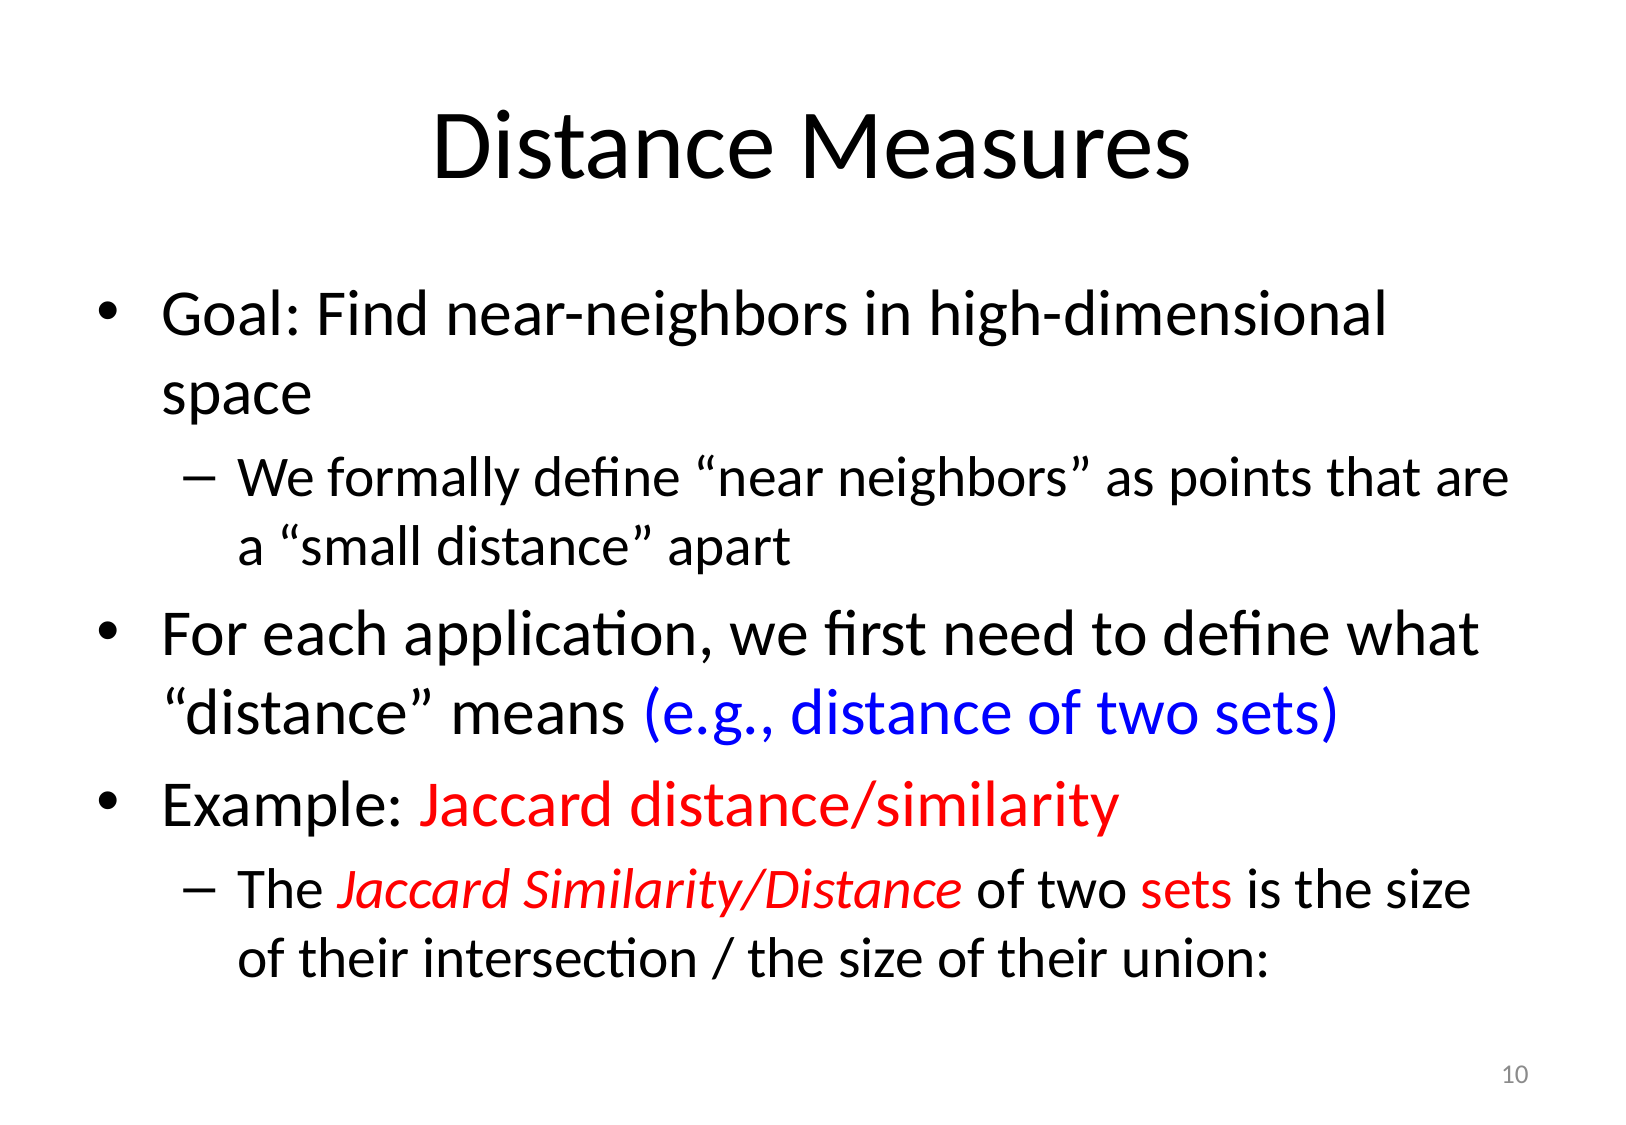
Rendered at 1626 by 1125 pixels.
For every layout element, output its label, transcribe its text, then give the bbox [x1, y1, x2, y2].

title Distance Measures [81, 45, 1544, 233]
slide_number 10 [1164, 1042, 1544, 1103]
